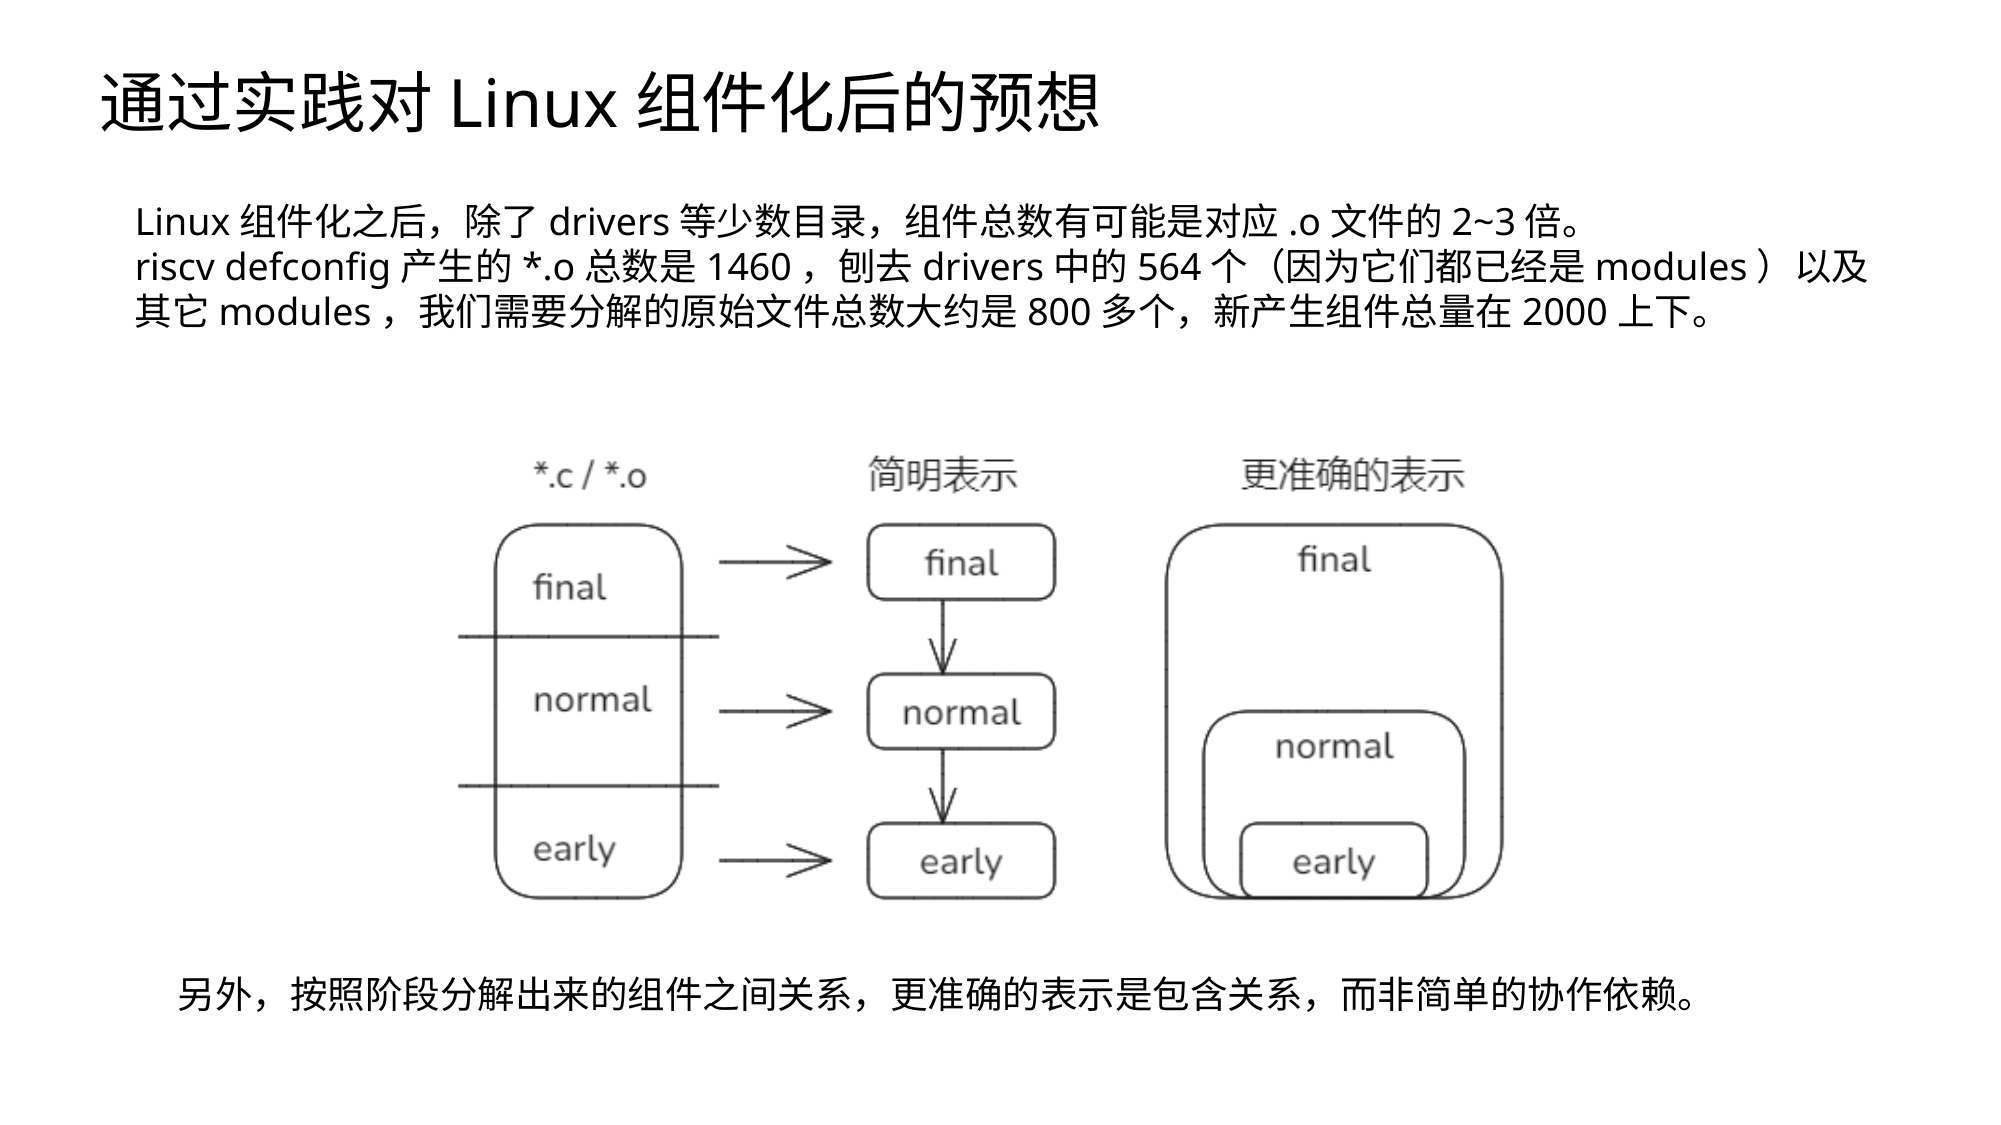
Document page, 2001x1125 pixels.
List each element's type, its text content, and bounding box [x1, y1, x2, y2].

picture [440, 432, 1521, 917]
text_box Linux组件化之后，除了drivers等少数目录，组件总数有可能是对应.o文件的2~3倍。 riscv defconfig产生的*.o总数是1460，刨去drivers中的564个（因为它们都已经是modules）以及其它modules，我们需要分解的原始文件总数大约是800多个，新产生组件总量在2000上下。 [120, 190, 1910, 341]
text_box 通过实践对Linux组件化后的预想 [84, 53, 1520, 149]
text_box 另外，按照阶段分解出来的组件之间关系，更准确的表示是包含关系，而非简单的协作依赖。 [163, 964, 1731, 1024]
